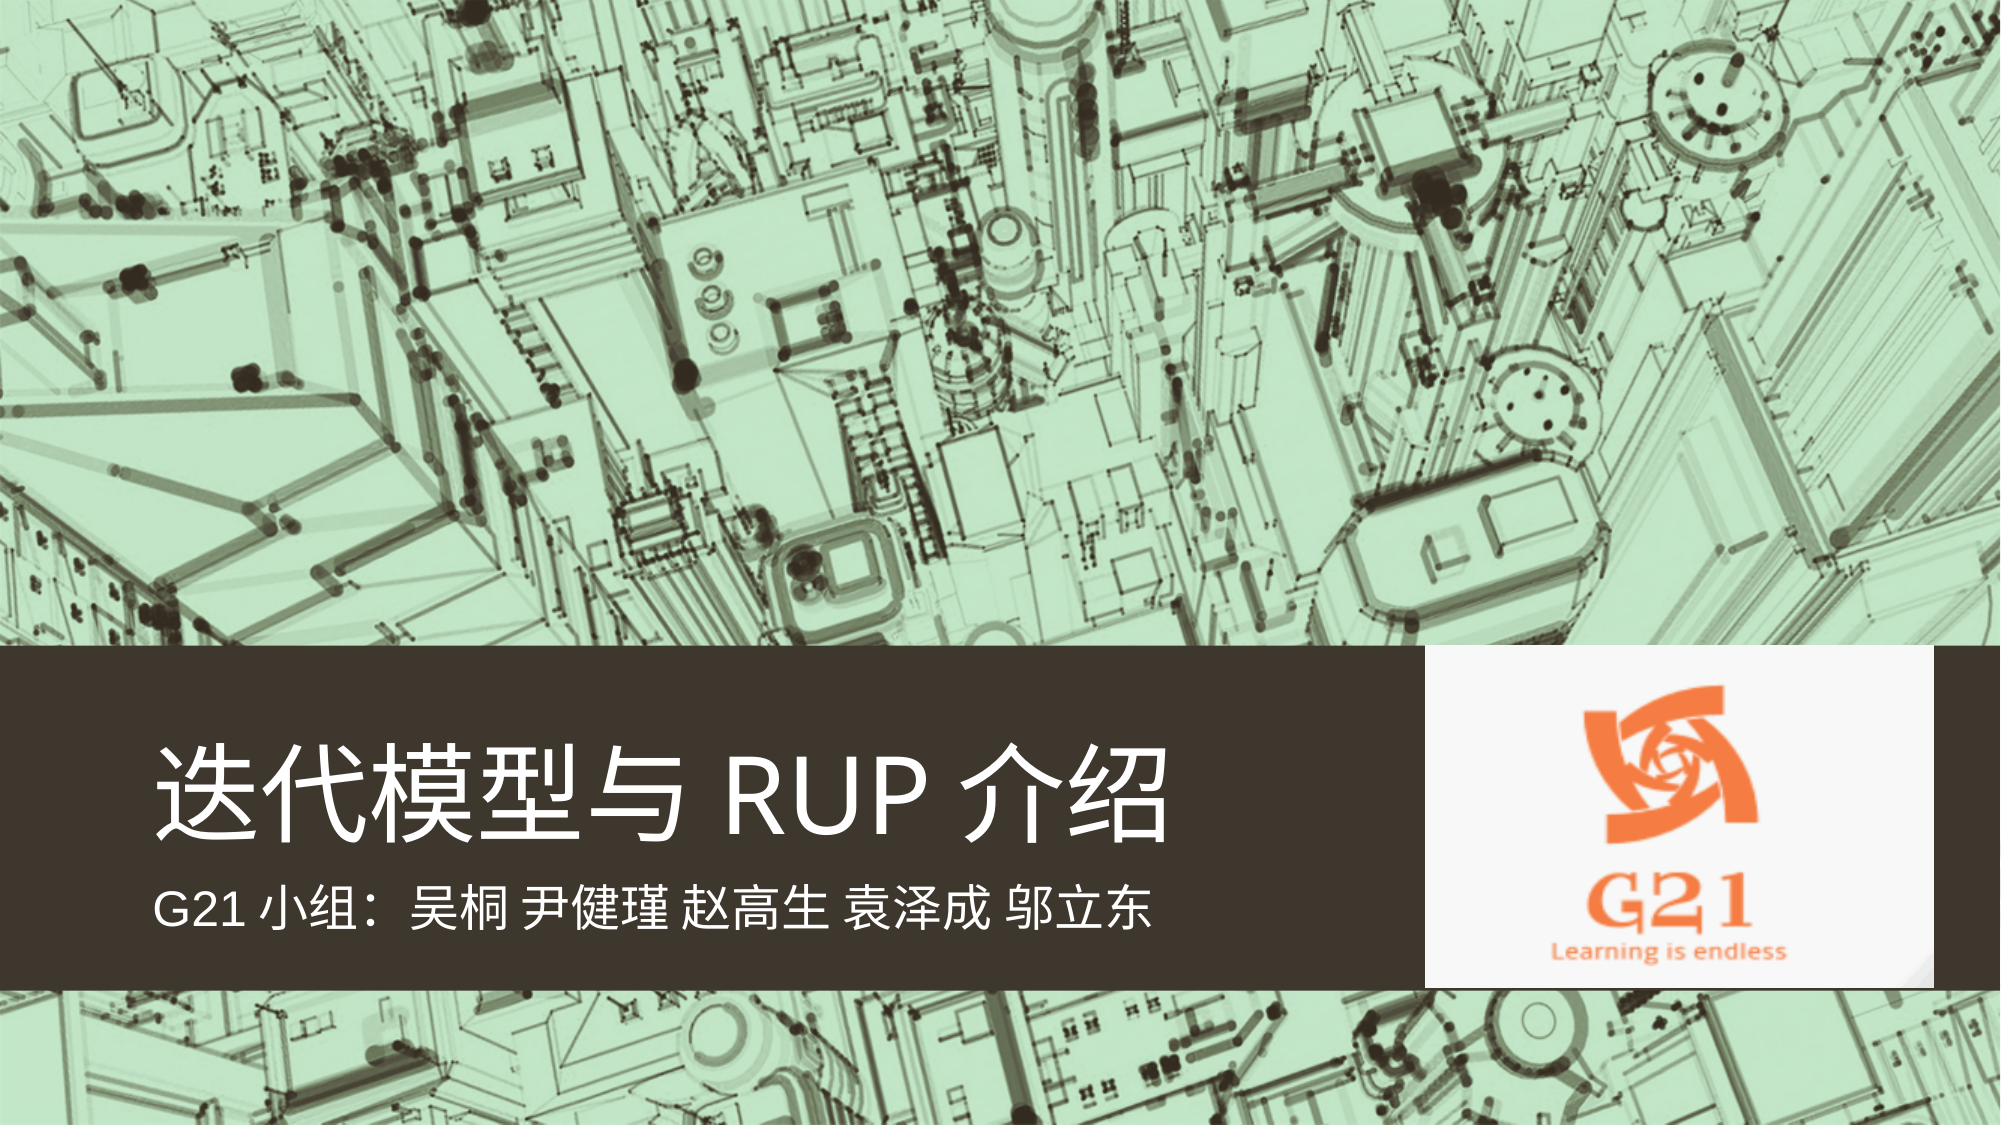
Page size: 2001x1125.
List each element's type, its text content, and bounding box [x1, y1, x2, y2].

subtitle G21小组：吴桐 尹健瑾 赵高生 袁泽成 邬立东 [137, 875, 1425, 954]
title 迭代模型与RUP介绍 [137, 675, 1425, 865]
picture [0, 0, 2001, 1125]
